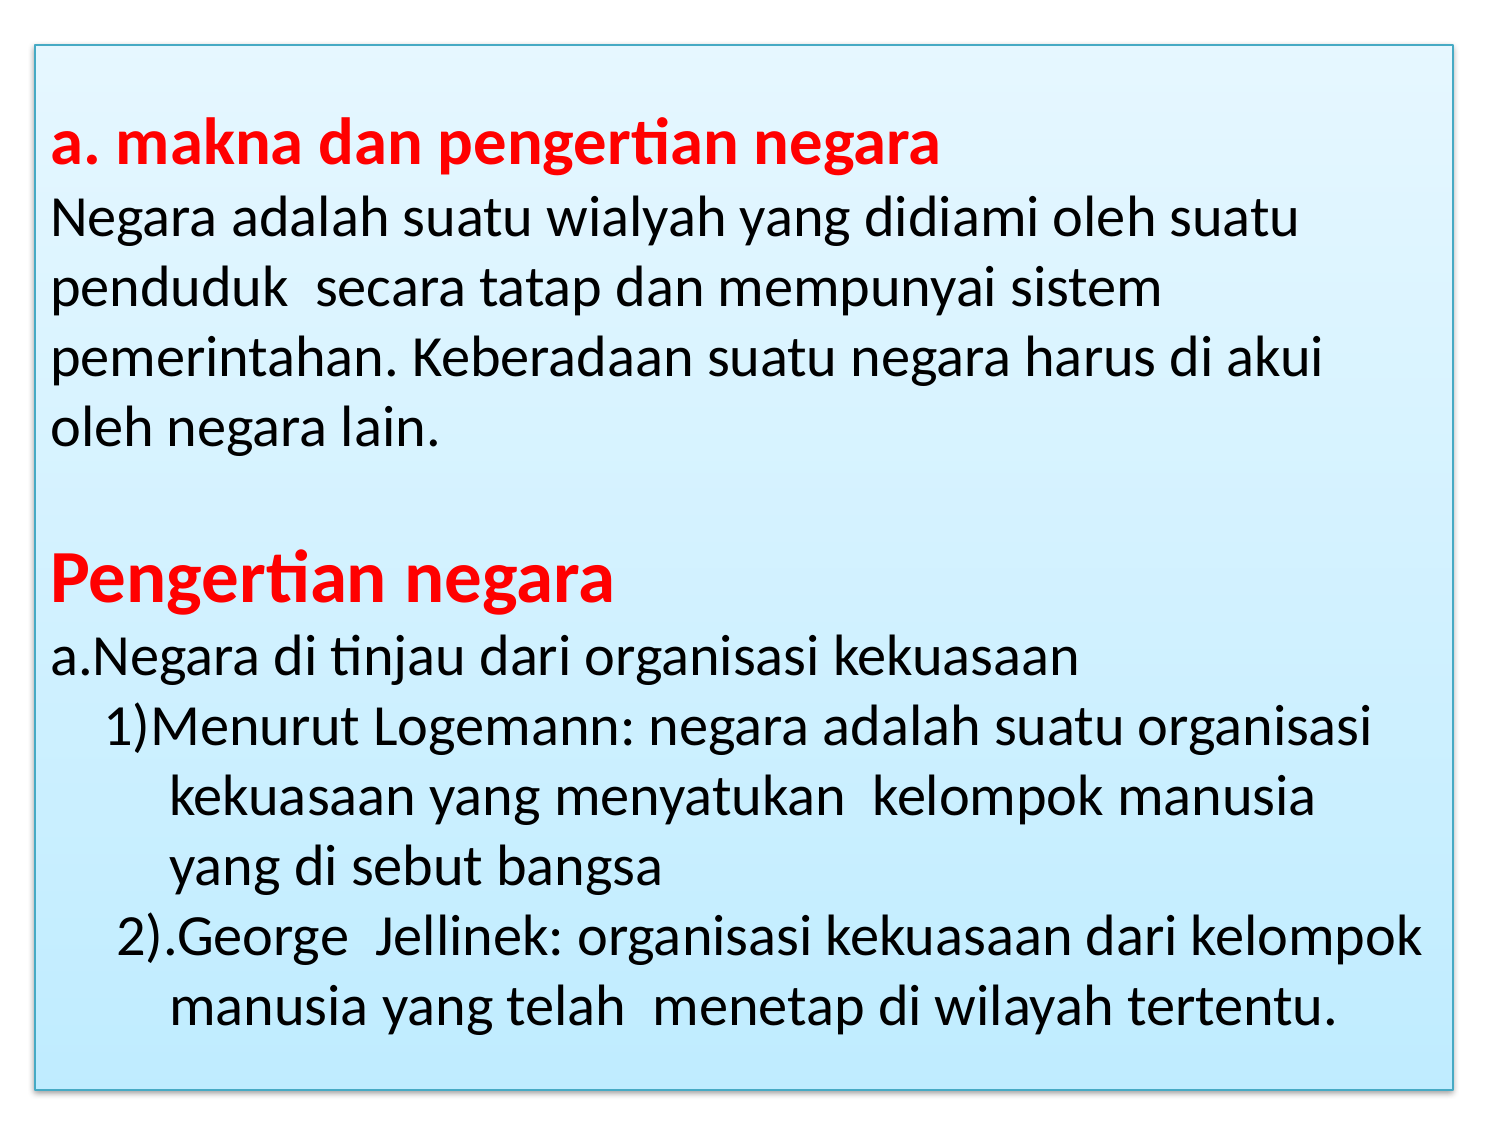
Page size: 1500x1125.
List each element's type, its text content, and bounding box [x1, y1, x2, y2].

title a. makna dan pengertian negara Negara adalah suatu wialyah yang didiami oleh suatu penduduk secara tatap dan mempunyai sistem pemerintahan. Keberadaan suatu negara harus di akui oleh negara lain. Pengertian negara a.Negara di tinjau dari organisasi kekuasaan 1)Menurut Logemann: negara adalah suatu organisasi kekuasaan yang menyatukan kelompok manusia yang di sebut bangsa 2).George Jellinek: organisasi kekuasaan dari kelompok manusia yang telah menetap di wilayah tertentu. [34, 44, 1454, 1091]
